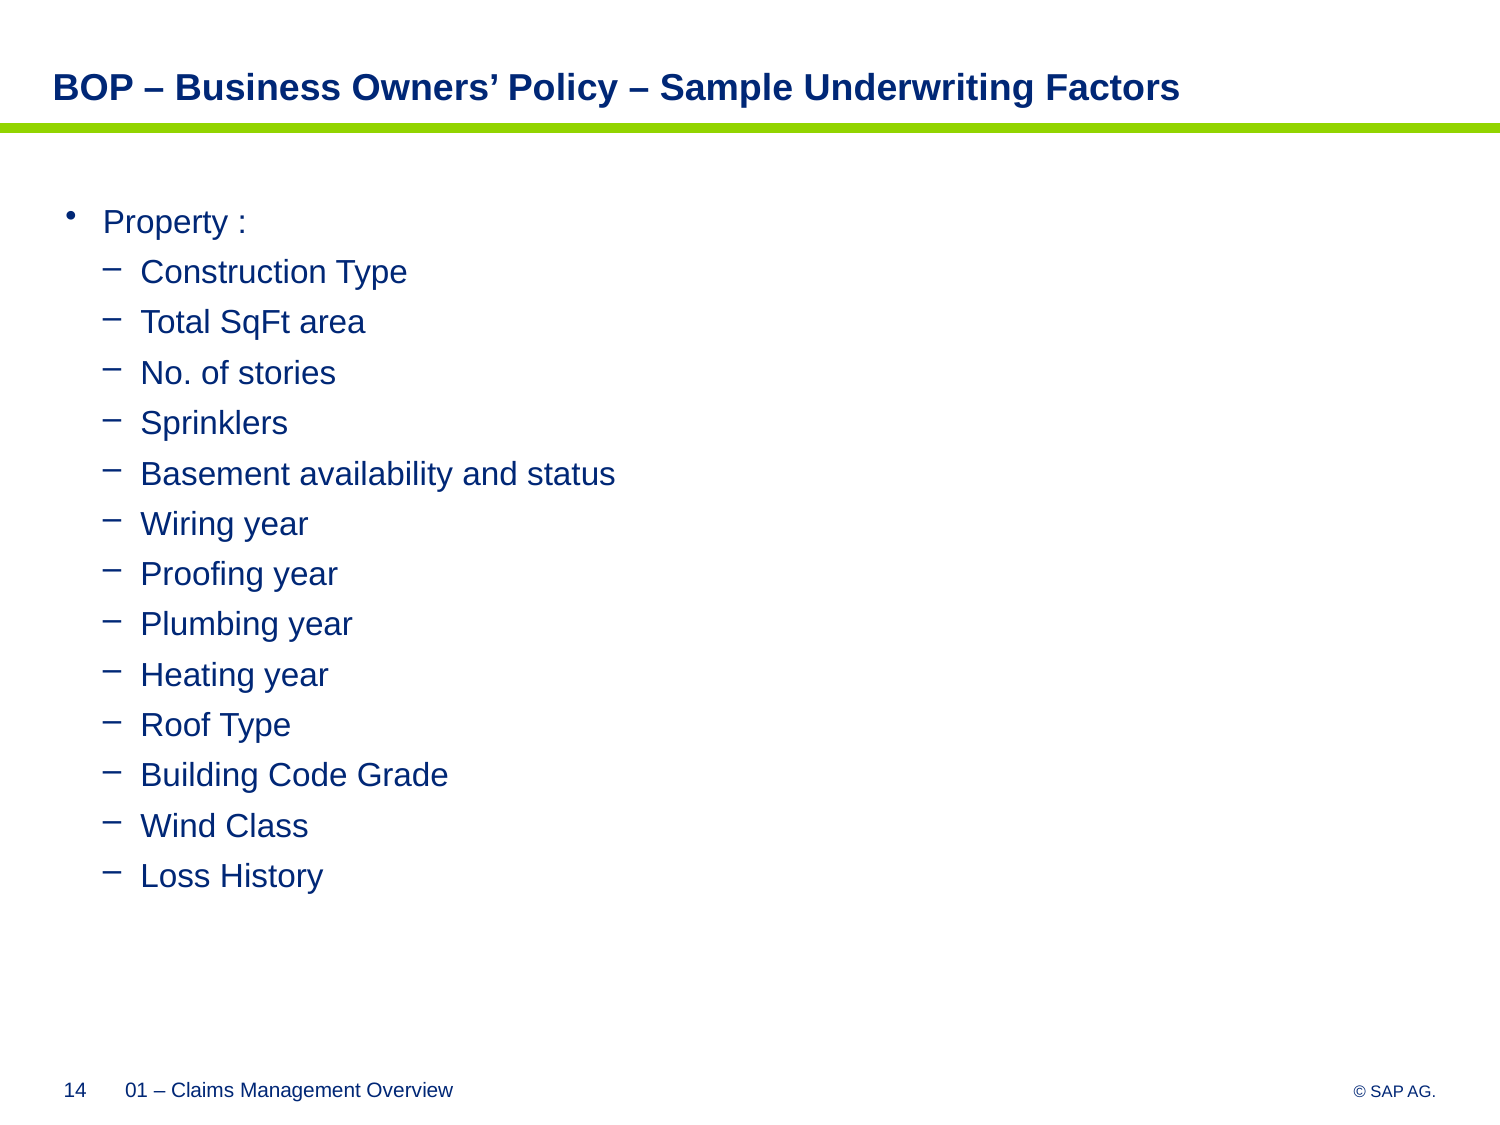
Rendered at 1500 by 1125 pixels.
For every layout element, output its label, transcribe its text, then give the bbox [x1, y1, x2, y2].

text_box BOP – Business Owners’ Policy – Sample Underwriting Factors [52, 51, 1422, 154]
footer 01 – Claims Management Overview [124, 1076, 982, 1102]
list Property : Construction Type Total SqFt area No. of stories Sprinklers Basement availability and status Wiring year Proofing year Plumbing year Heating year Roof Type Building Code Grade Wind Class Loss History [65, 199, 1435, 1022]
slide_number 13 [63, 1076, 124, 1102]
